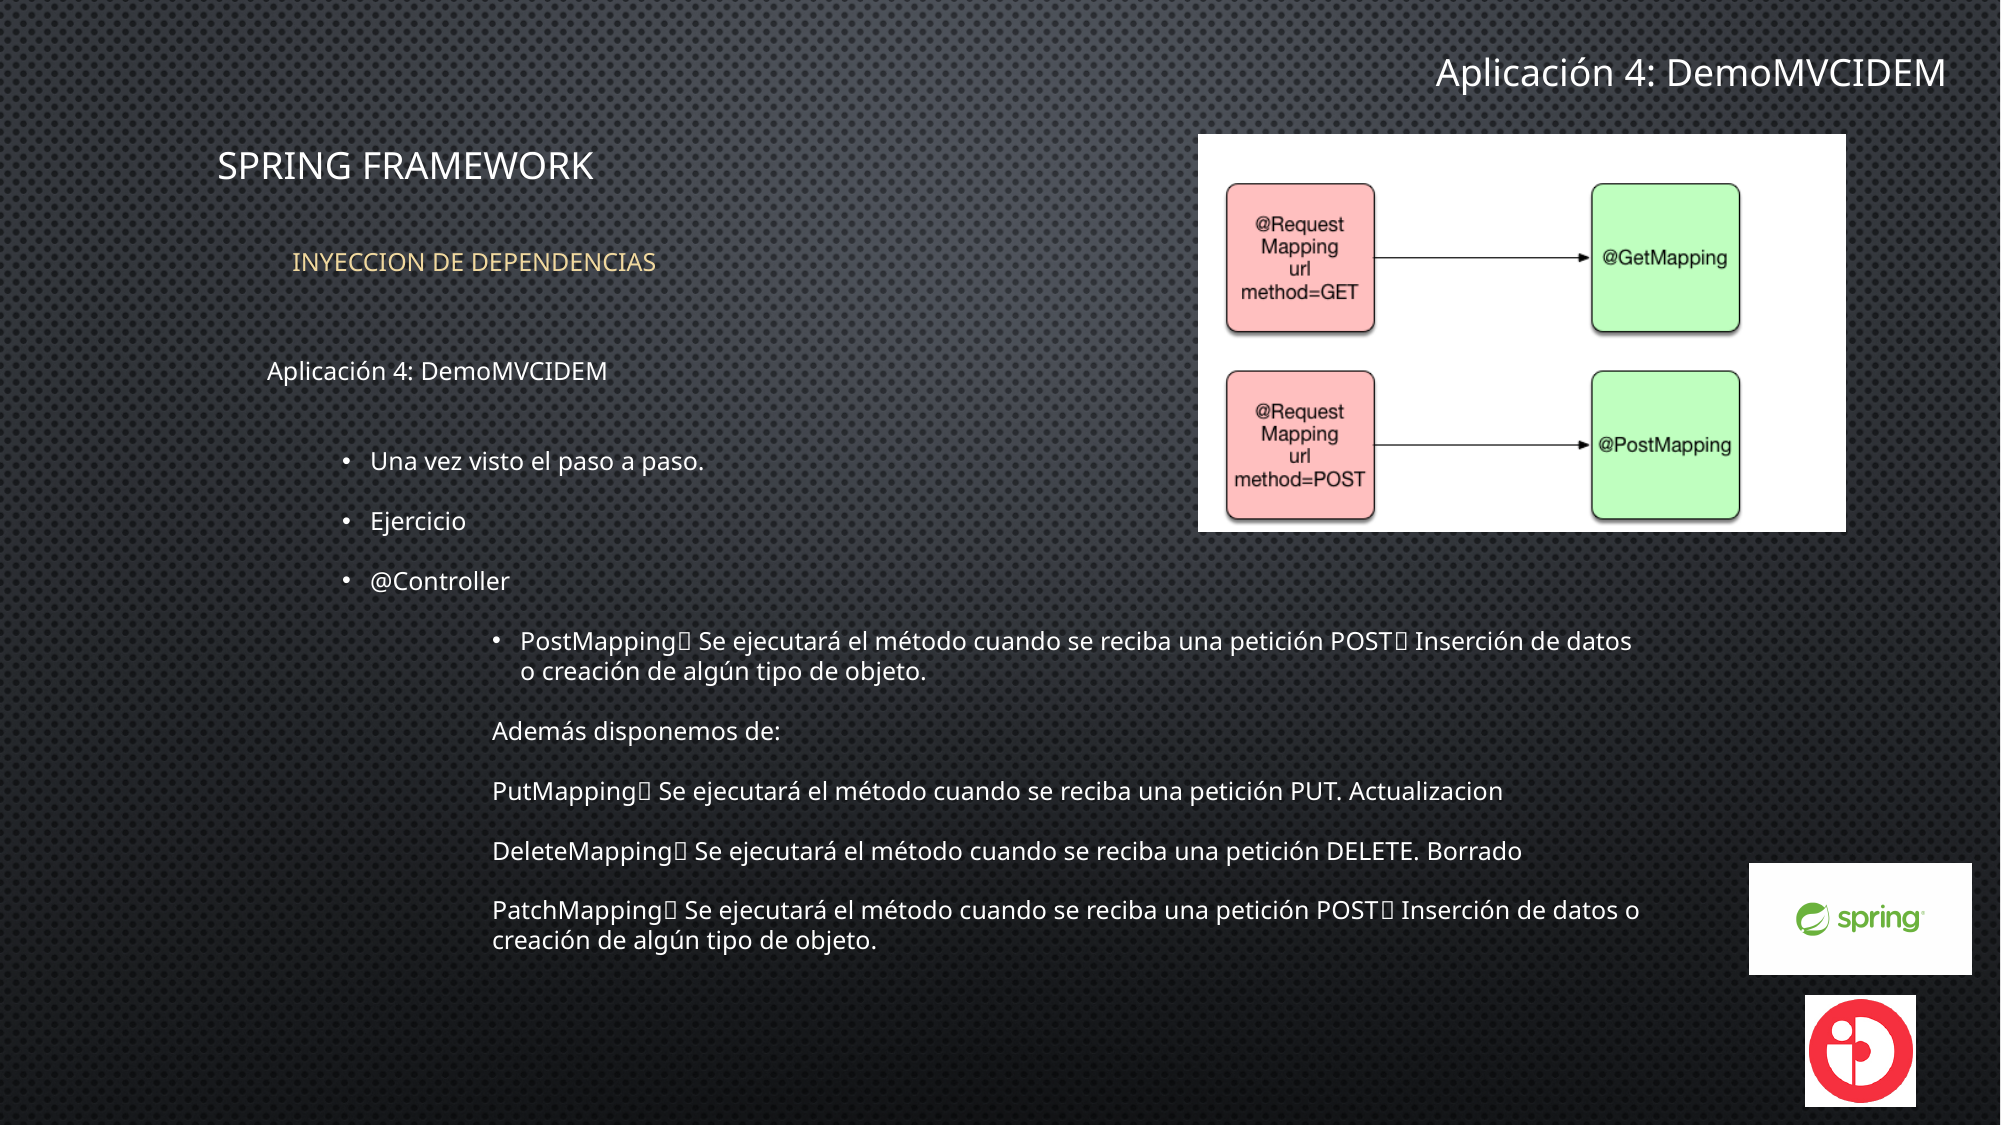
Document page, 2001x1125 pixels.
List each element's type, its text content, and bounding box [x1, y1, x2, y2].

picture [1749, 863, 1972, 975]
text_box Aplicación 4: DemoMVCIDEM [1345, 41, 2000, 102]
text_box Aplicación 4: DemoMVCIDEM Una vez visto el paso a paso. Ejercicio @Controller PostMapping Se ejecutará el método cuando se reciba una petición POST Inserción de datos o creación de algún tipo de objeto. Además disponemos de: PutMapping Se ejecutará el método cuando se reciba una petición PUT. Actualizacion DeleteMapping Se ejecutará el método cuando se reciba una petición DELETE. Borrado PatchMapping Se ejecutará el método cuando se reciba una petición POST Inserción de datos o creación de algún tipo de objeto. [177, 318, 1667, 1125]
picture [1804, 995, 1917, 1107]
text_box SPRING FRAMEWORK INYECCION DE DEPENDENCIAS [202, 134, 1197, 318]
picture [1197, 134, 1847, 532]
